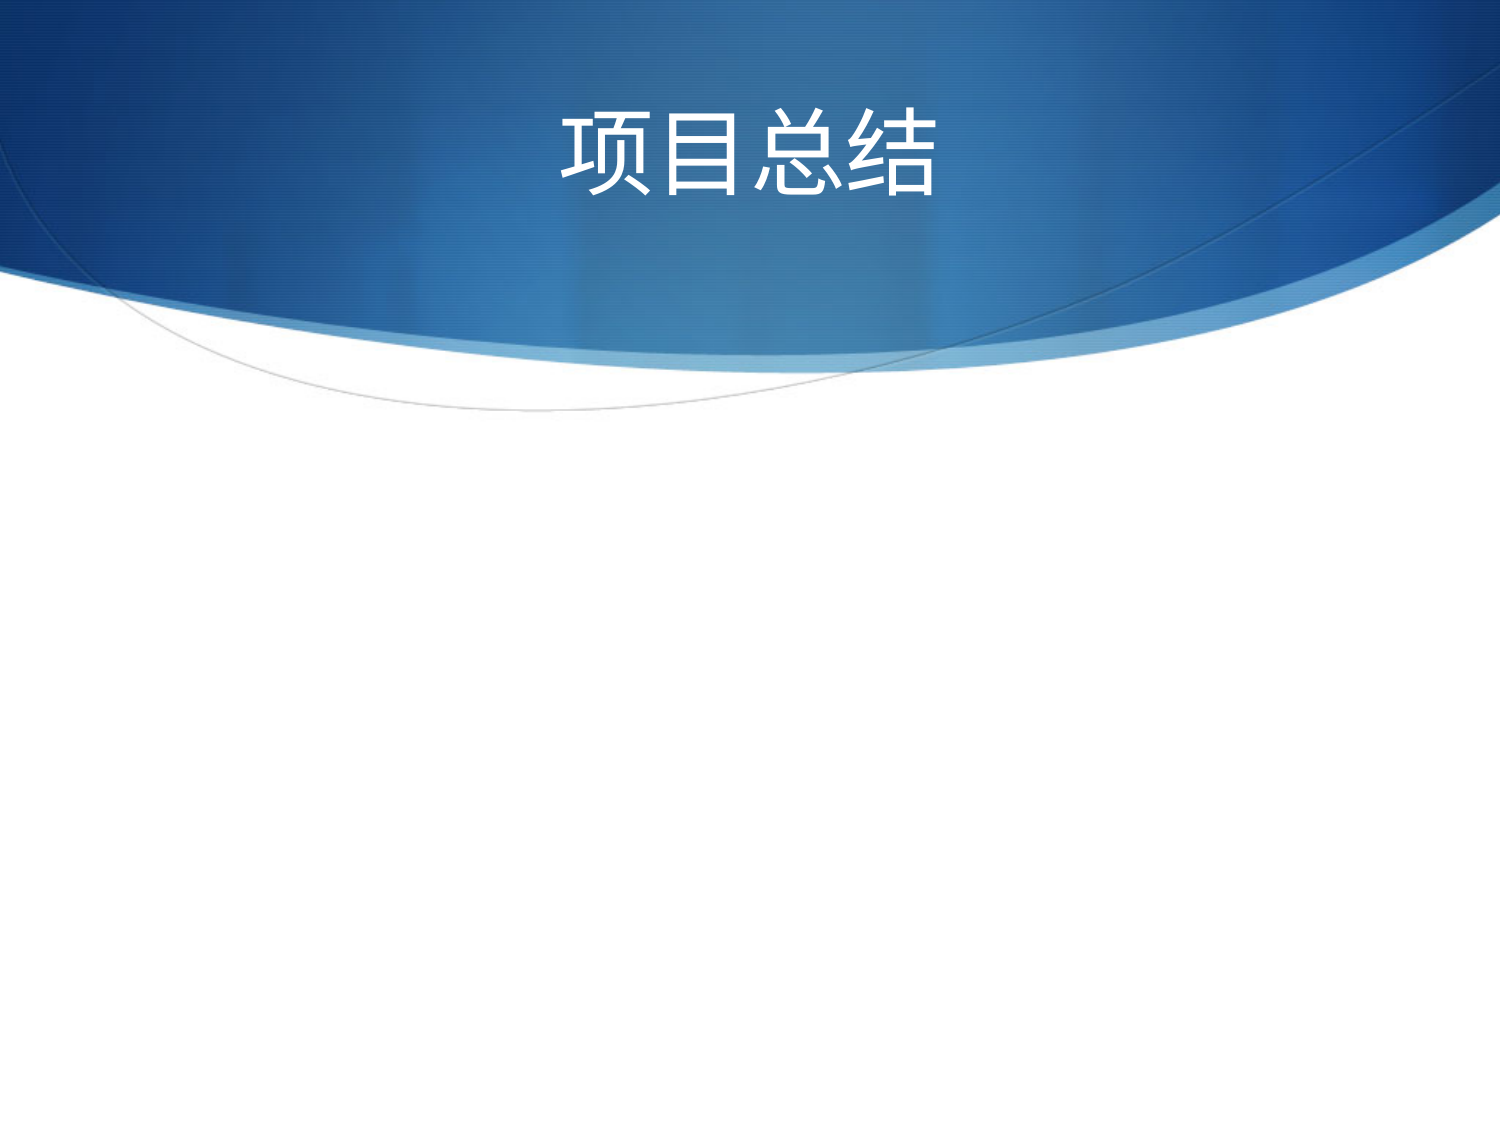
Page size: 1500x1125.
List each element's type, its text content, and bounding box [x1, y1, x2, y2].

picture [0, 0, 1500, 1125]
title 项目总结 [75, 56, 1425, 245]
